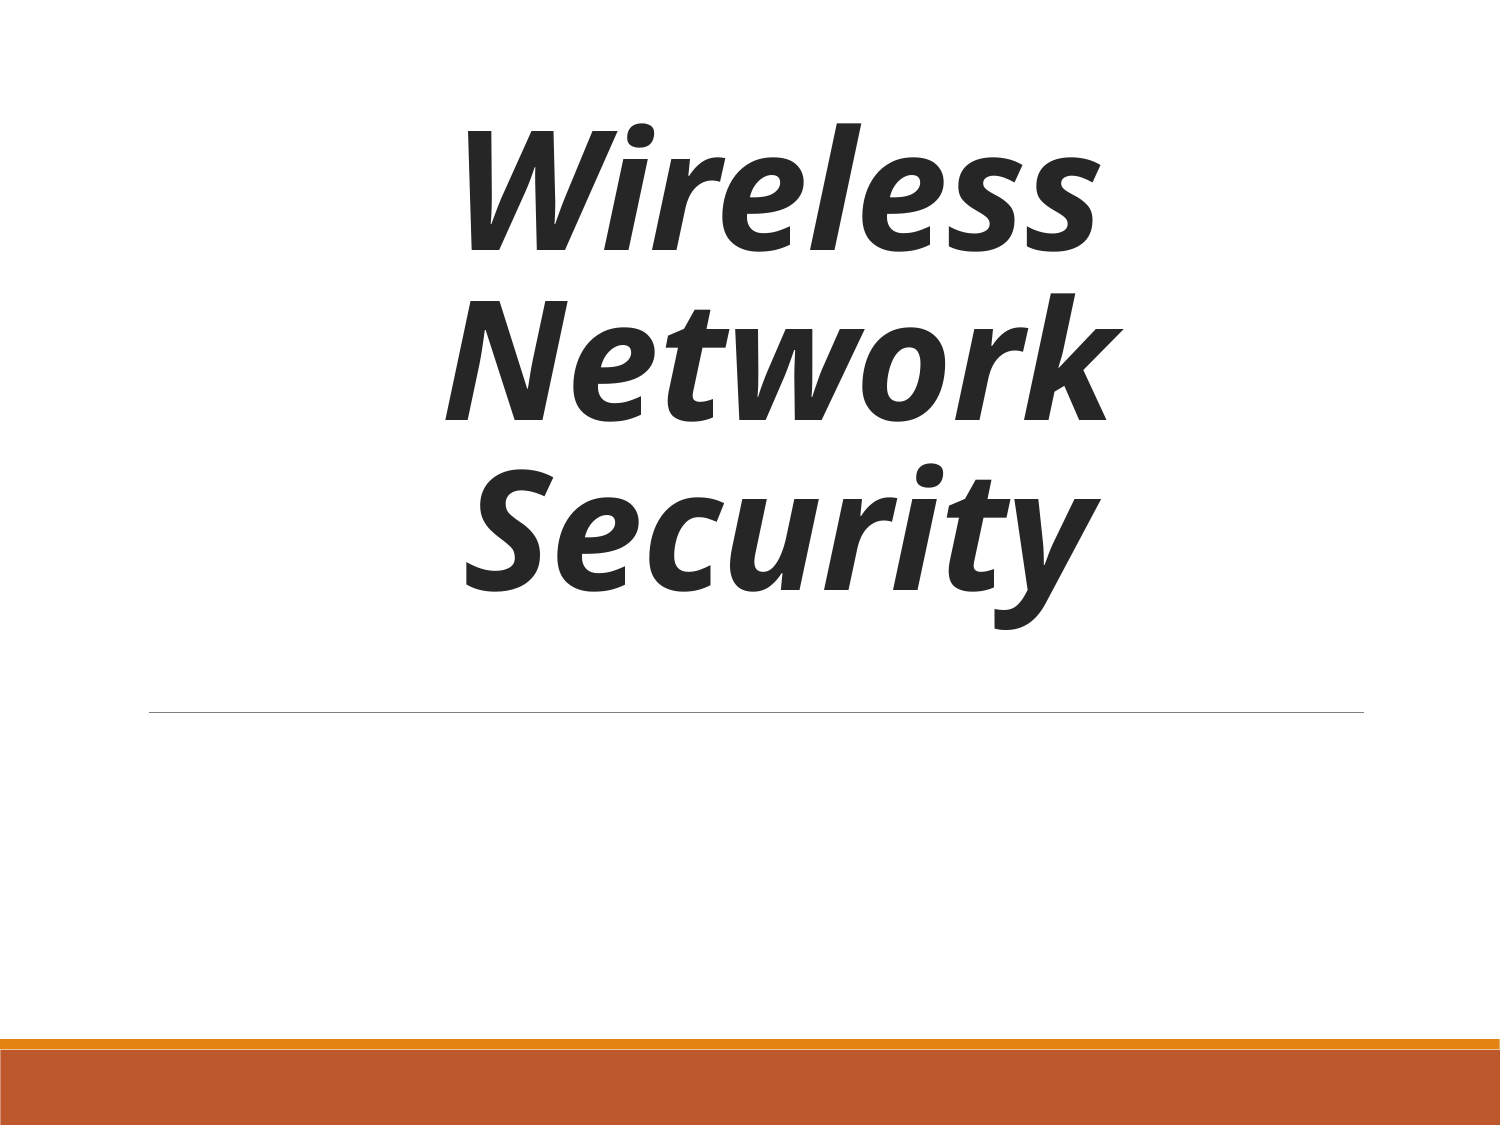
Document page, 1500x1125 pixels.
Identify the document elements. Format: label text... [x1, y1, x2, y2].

title Wireless Network Security [140, 240, 1416, 633]
